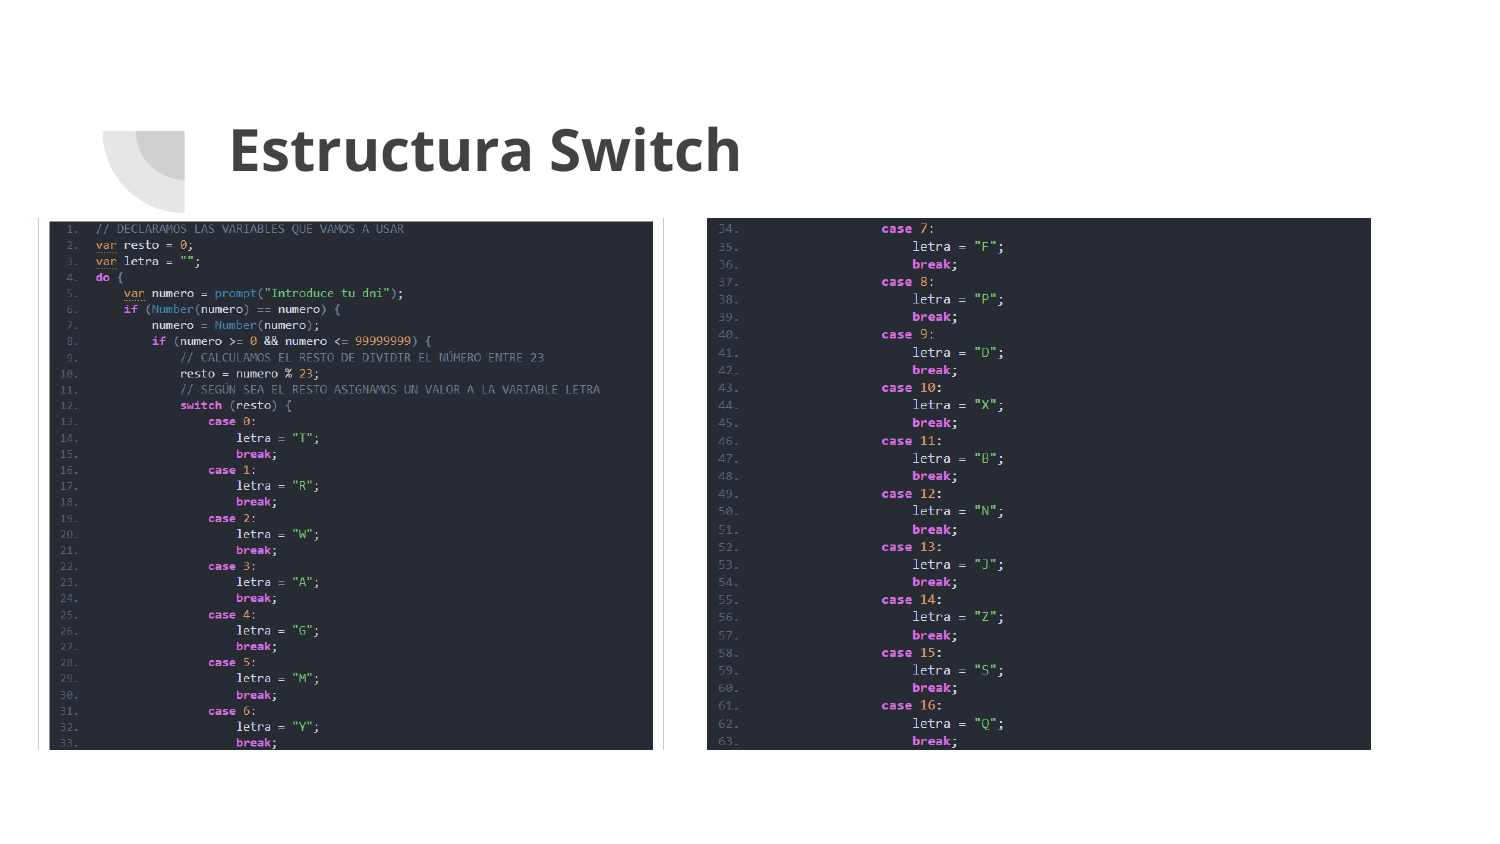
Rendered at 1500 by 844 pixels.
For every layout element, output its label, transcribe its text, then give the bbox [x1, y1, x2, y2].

picture [698, 217, 1378, 750]
picture [24, 217, 669, 750]
title Estructura Switch [213, 98, 1368, 263]
